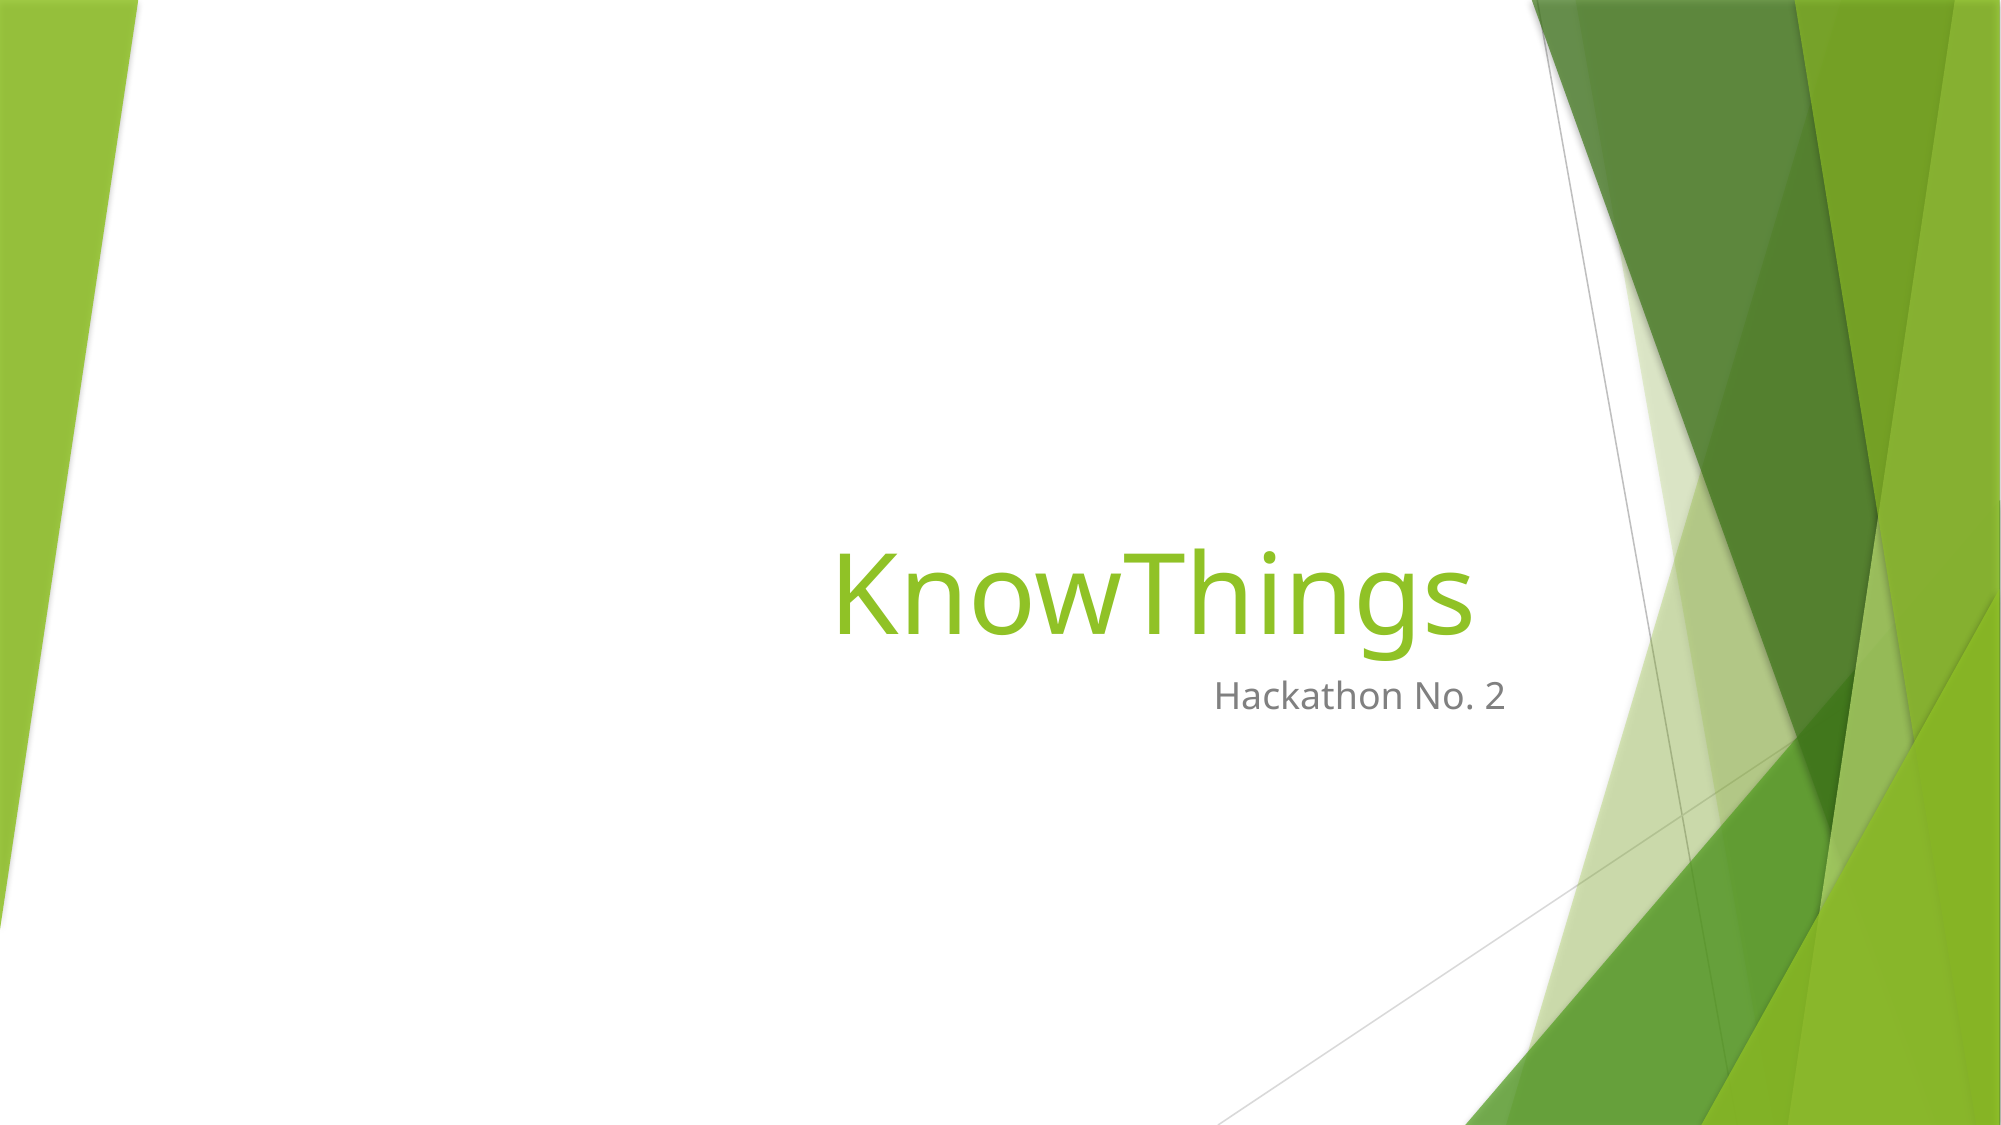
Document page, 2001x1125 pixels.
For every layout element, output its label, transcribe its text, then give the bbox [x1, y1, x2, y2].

title KnowThings [247, 394, 1522, 664]
subtitle Hackathon No. 2 [247, 664, 1522, 845]
